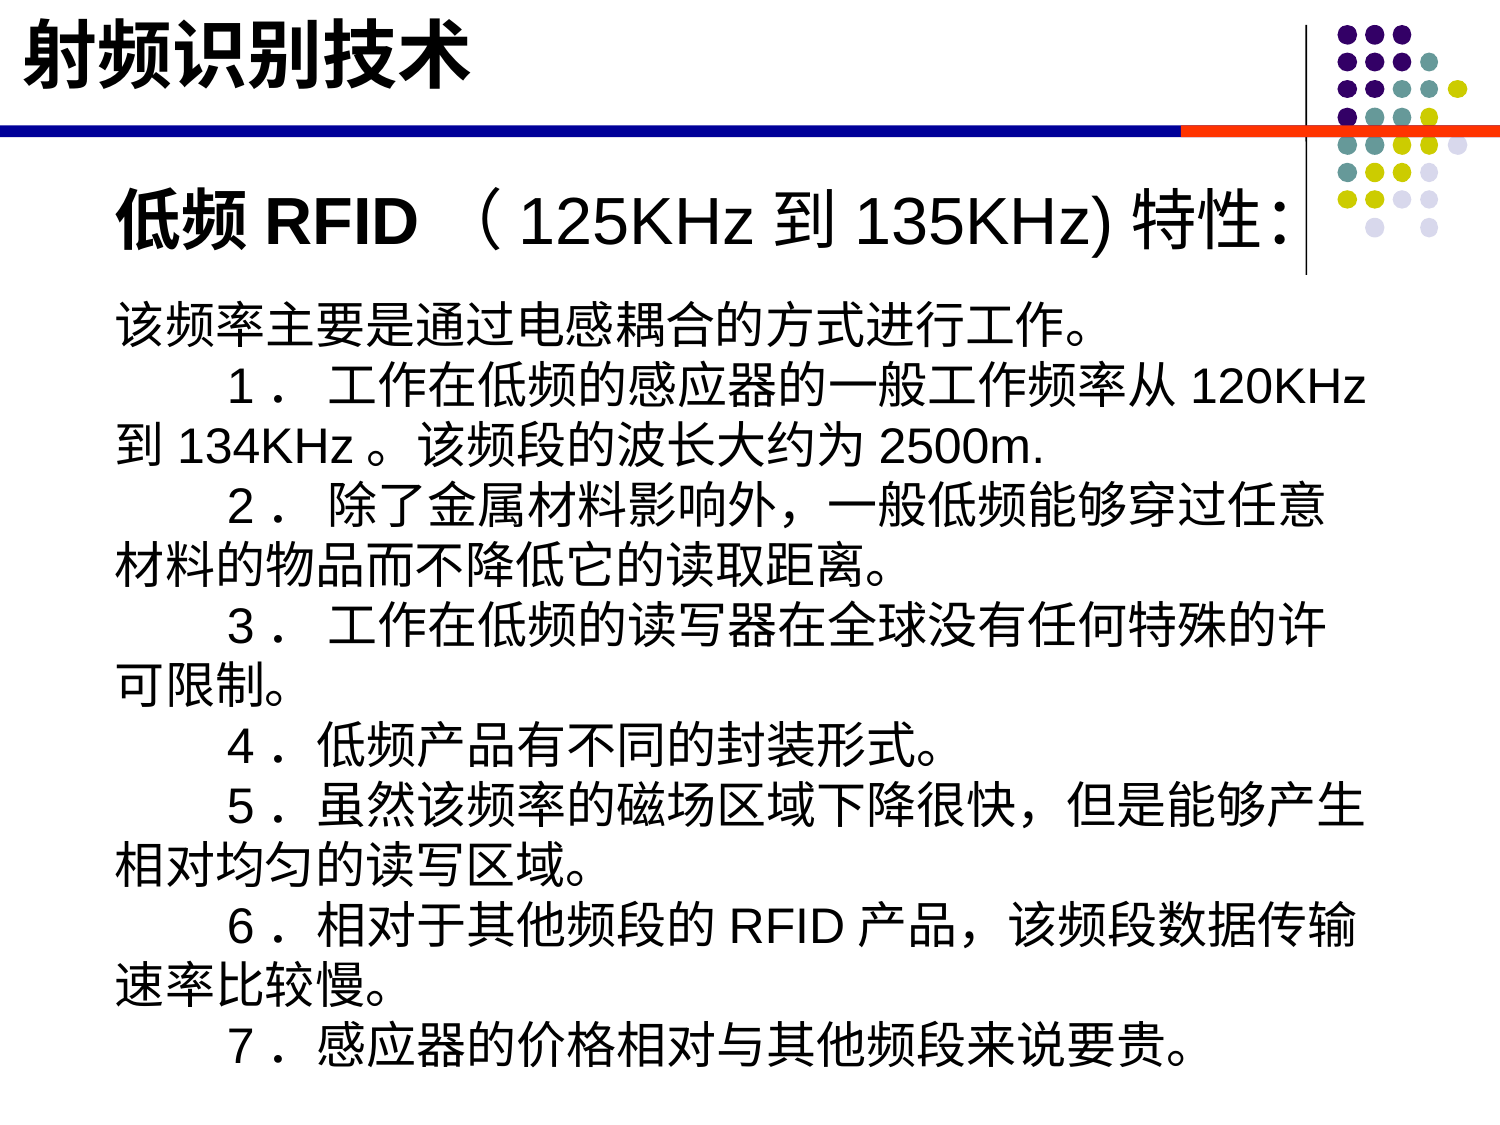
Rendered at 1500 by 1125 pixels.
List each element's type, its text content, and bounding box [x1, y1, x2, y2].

text_box 射频识别技术 [0, 0, 1335, 105]
text_box 低频RFID（125KHz到135KHz)特性： 该频率主要是通过电感耦合的方式进行工作。 1． 工作在低频的感应器的一般工作频率从120KHz到134KHz。该频段的波长大约为2500m. 2． 除了金属材料影响外，一般低频能够穿过任意材料的物品而不降低它的读取距离。 3． 工作在低频的读写器在全球没有任何特殊的许可限制。 4．低频产品有不同的封装形式。 5．虽然该频率的磁场区域下降很快，但是能够产生相对均匀的读写区域。 6．相对于其他频段的RFID产品，该频段数据传输速率比较慢。 7．感应器的价格相对与其他频段来说要贵。 [100, 170, 1388, 1116]
